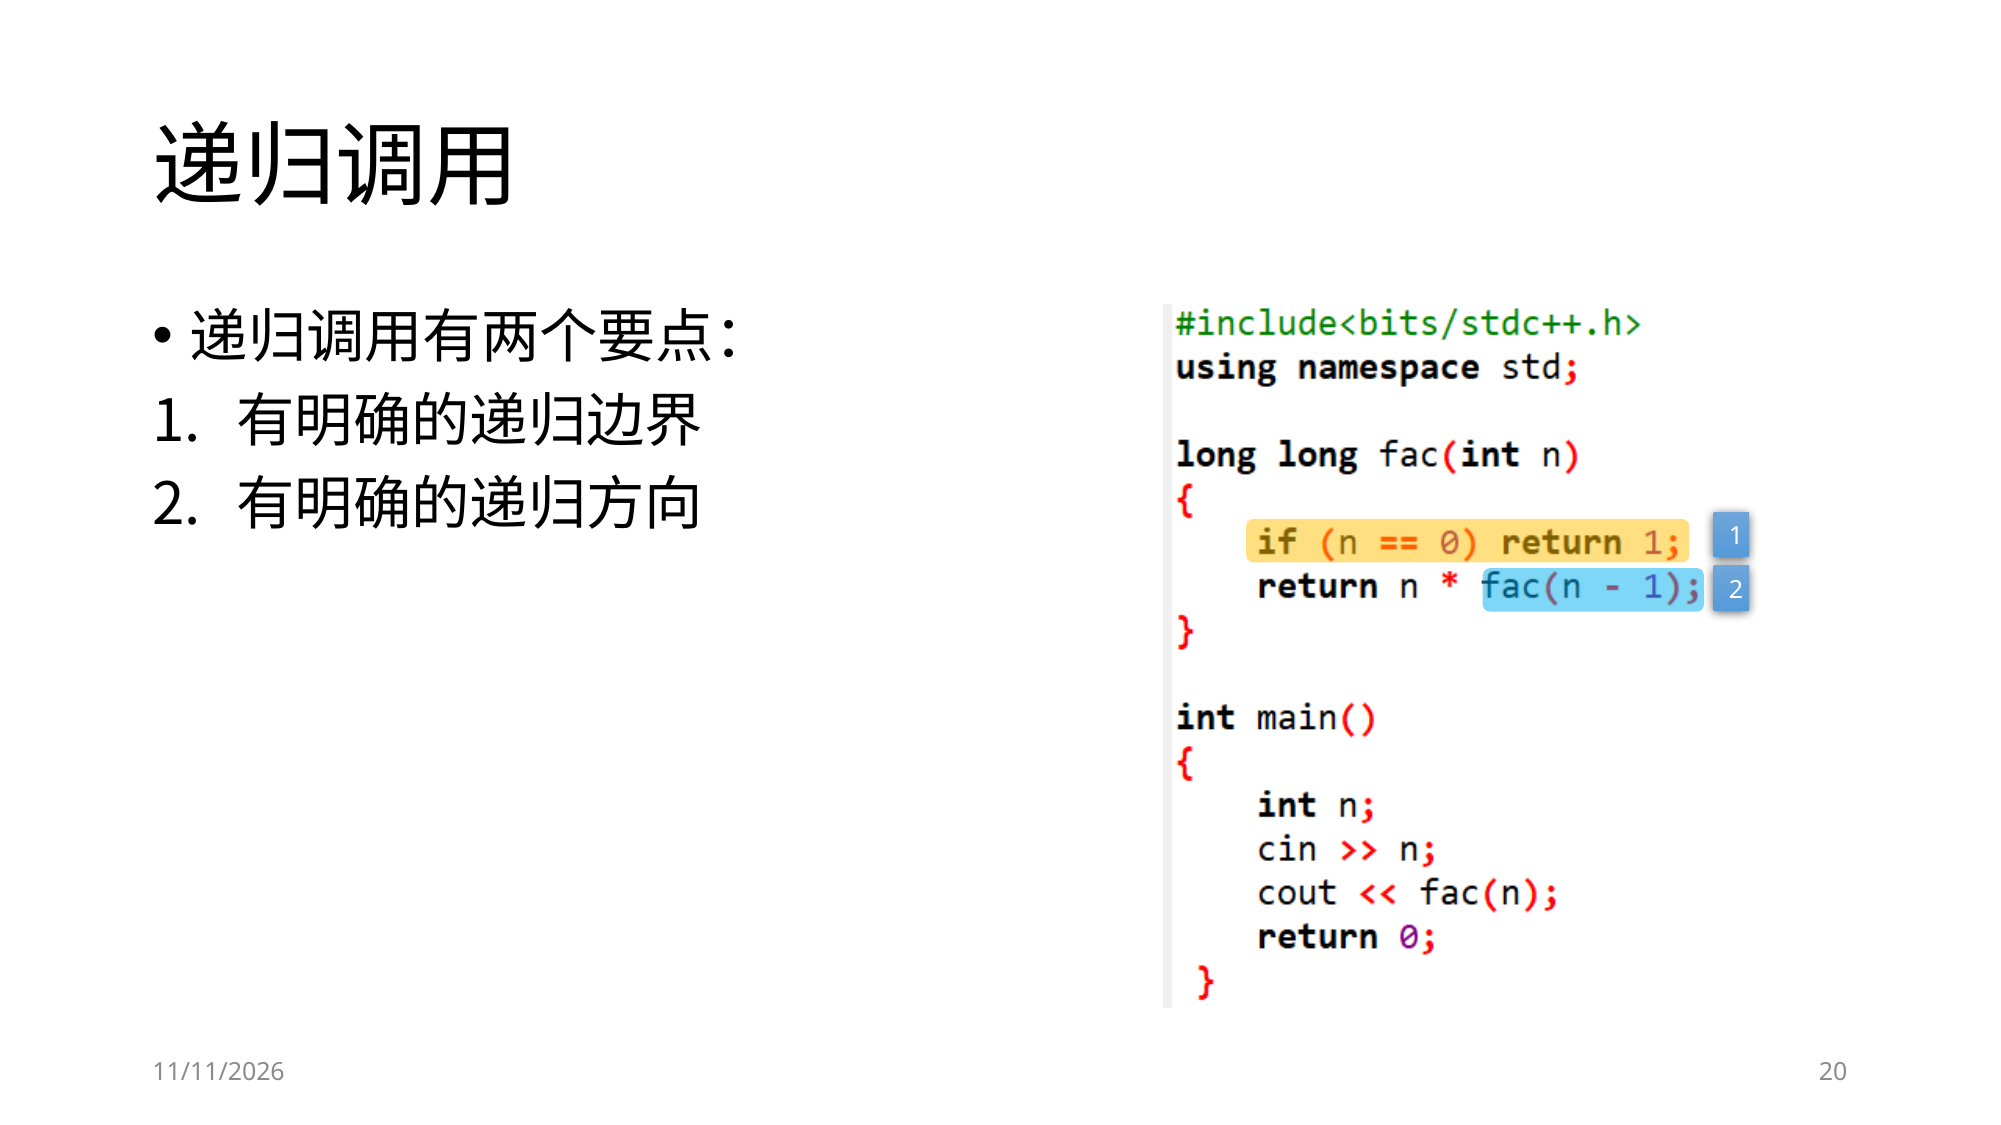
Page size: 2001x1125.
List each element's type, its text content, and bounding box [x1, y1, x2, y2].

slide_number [137, 1042, 588, 1103]
list 递归调用有两个要点： 有明确的递归边界 有明确的递归方向 [137, 299, 988, 1014]
slide_number 20 [1412, 1042, 1863, 1103]
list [1163, 304, 1712, 1008]
text_box 2 [1713, 565, 1750, 611]
text_box 1 [1713, 512, 1750, 557]
title 递归调用 [137, 59, 1863, 278]
